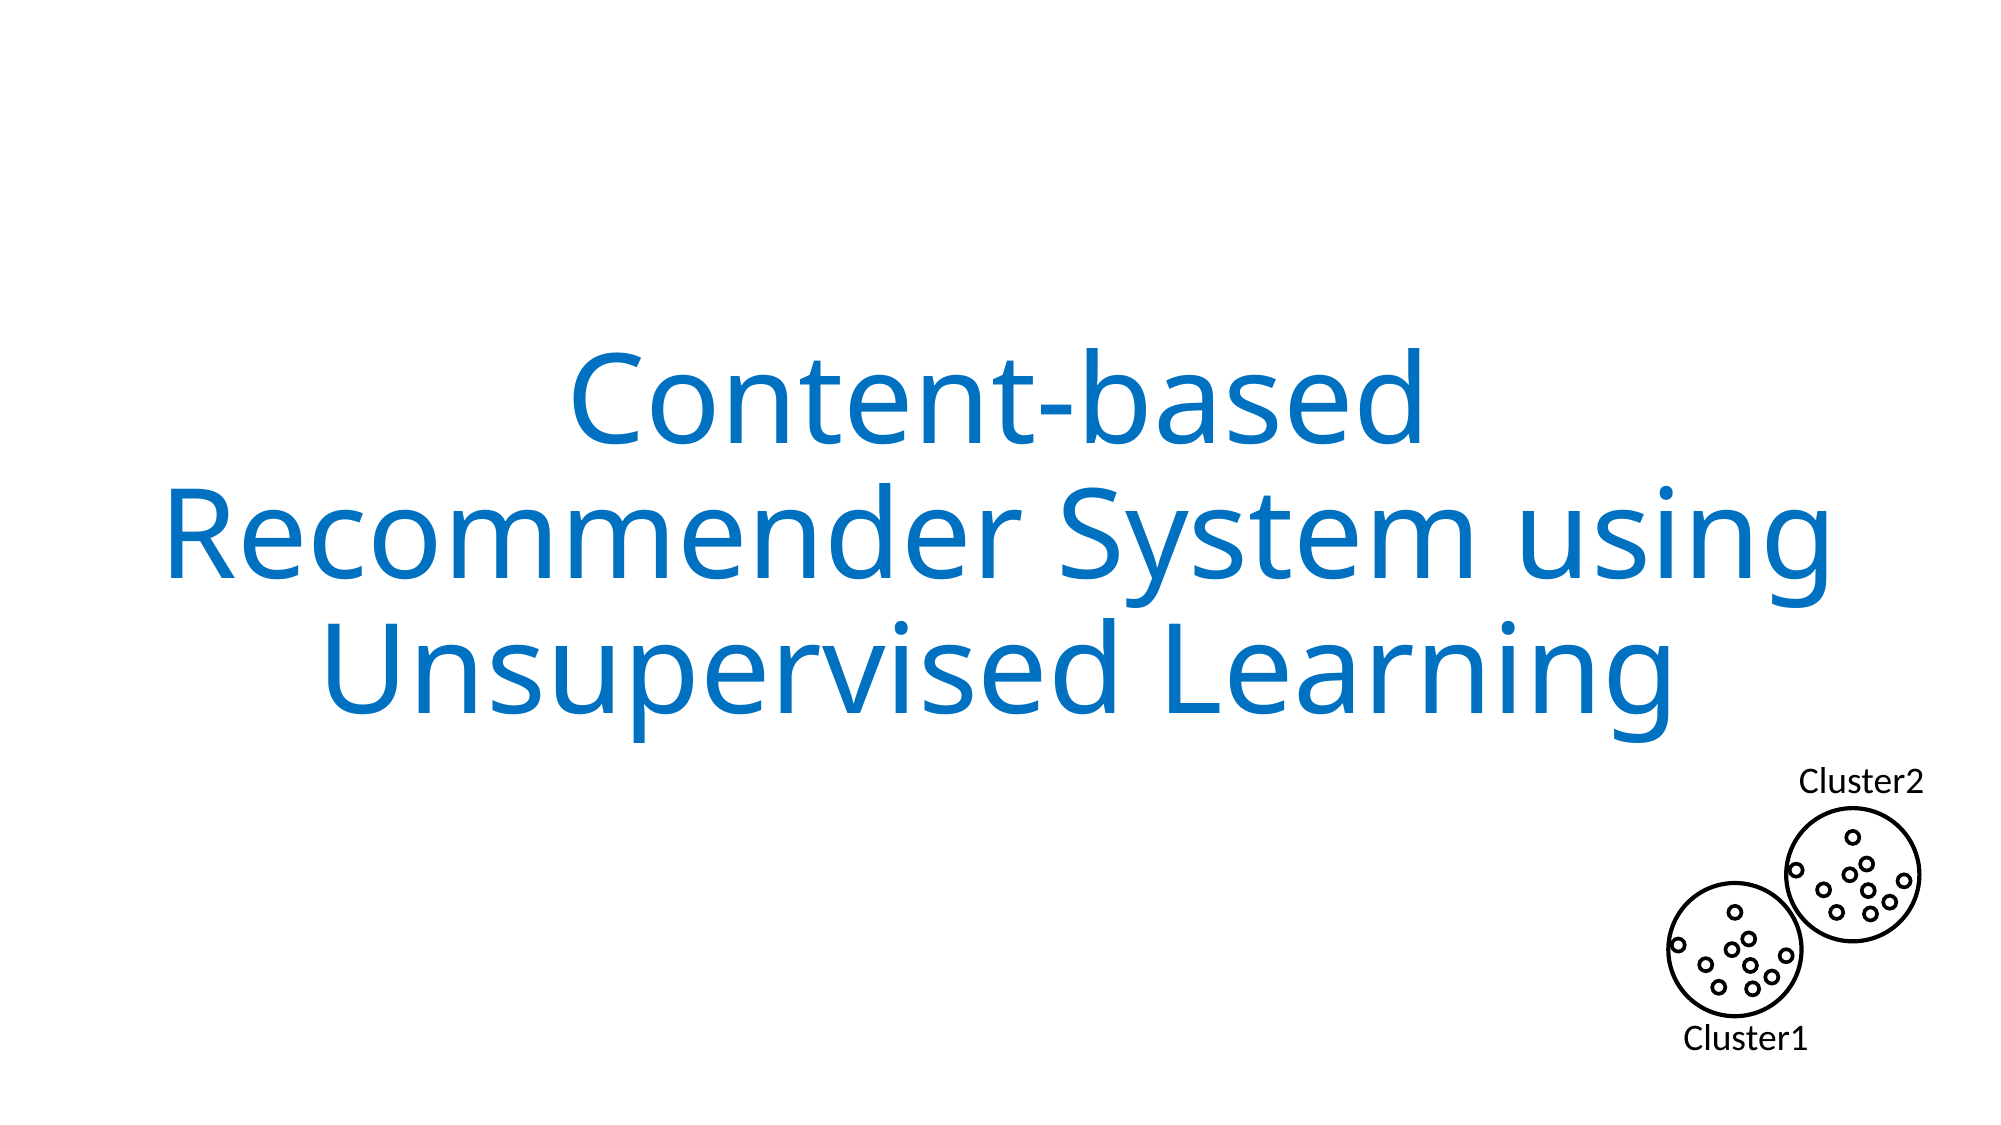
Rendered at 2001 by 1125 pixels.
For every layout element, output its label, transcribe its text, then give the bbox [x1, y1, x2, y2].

title Content-based Recommender System using Unsupervised Learning [136, 280, 1862, 749]
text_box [1658, 748, 1950, 1067]
